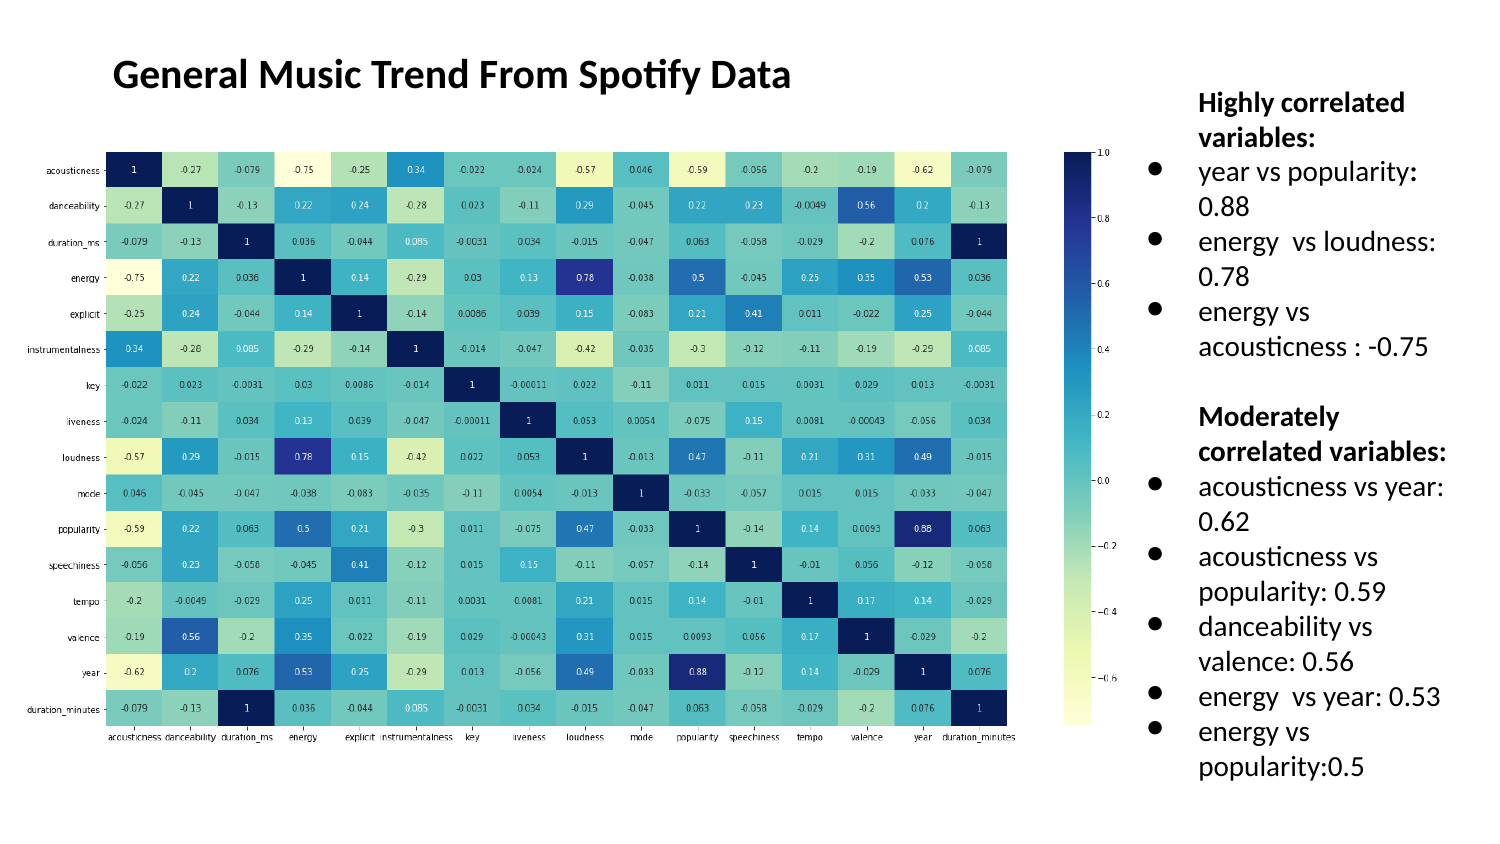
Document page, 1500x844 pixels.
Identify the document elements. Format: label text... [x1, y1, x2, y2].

picture [20, 142, 1124, 748]
text_box General Music Trend From Spotify Data [98, 39, 971, 105]
text_box Highly correlated variables: year vs popularity: 0.88 energy vs loudness: 0.78 energy vs acousticness : -0.75 Moderately correlated variables: acousticness vs year: 0.62 acousticness vs popularity: 0.59 danceability vs valence: 0.56 energy vs year: 0.53 energy vs popularity:0.5 [1108, 67, 1480, 782]
